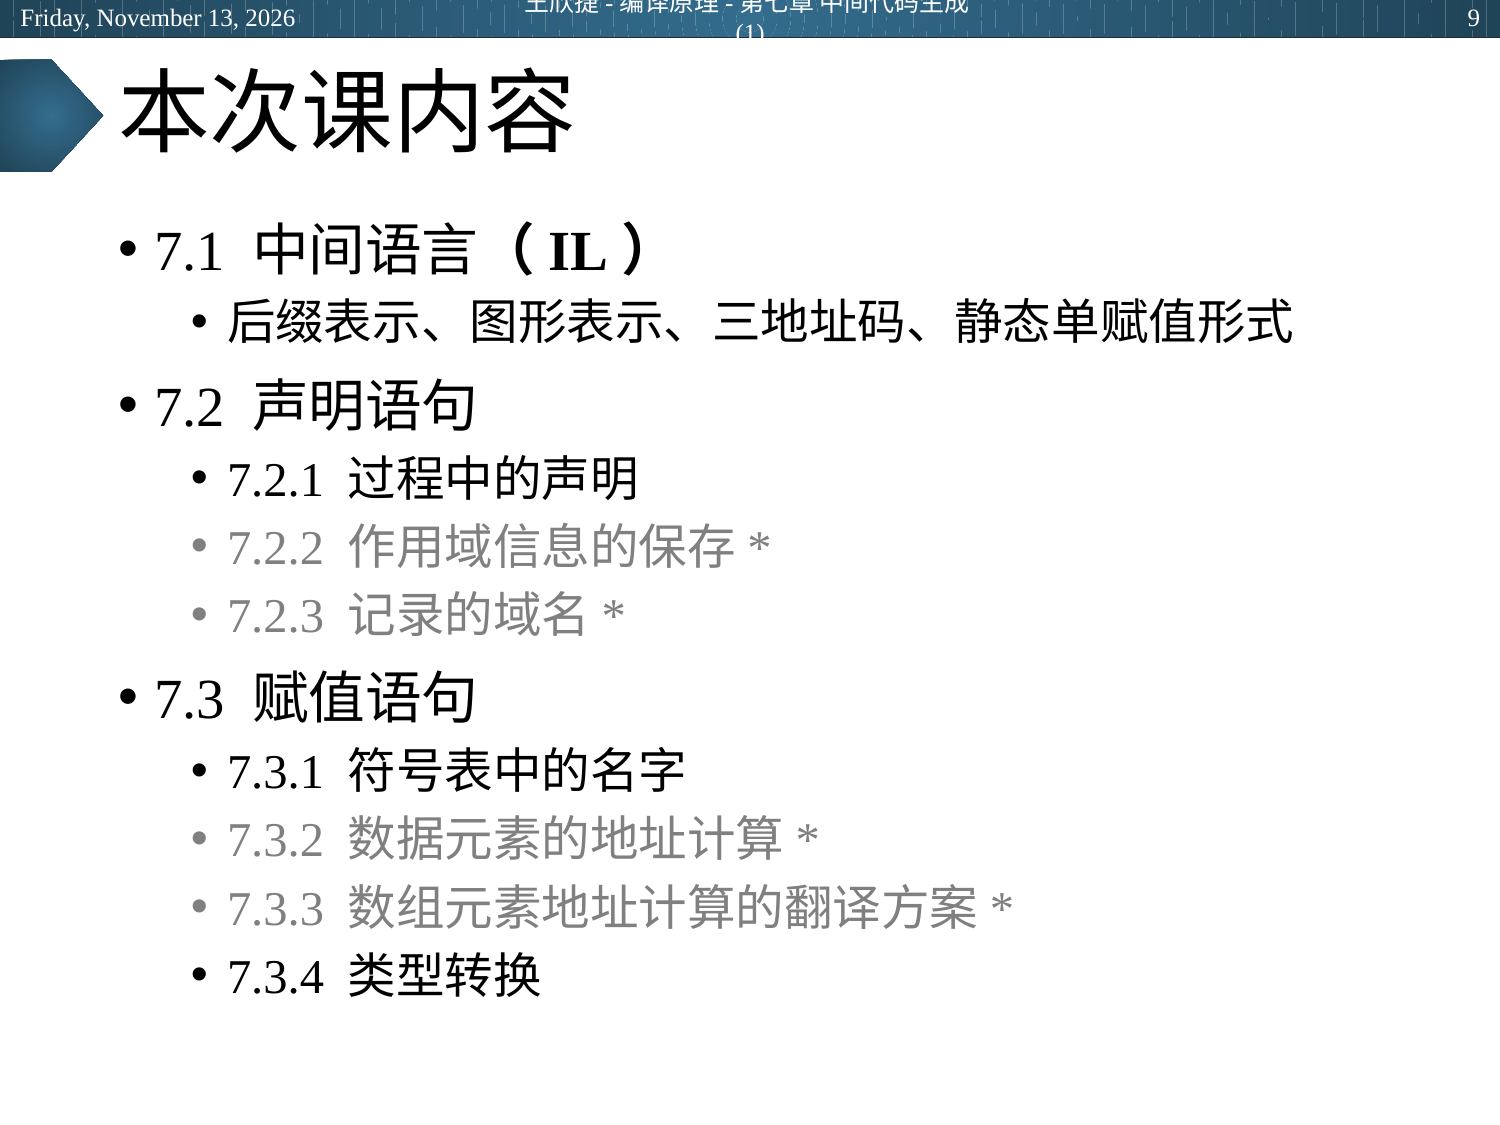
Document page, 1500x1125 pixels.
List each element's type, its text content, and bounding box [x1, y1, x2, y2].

footer 王欣捷-编译原理-第七章 中间代码生成(1) [496, 1, 1004, 32]
list 7.1 中间语言（IL） 后缀表示、图形表示、三地址码、静态单赋值形式 7.2 声明语句 7.2.1 过程中的声明 7.2.2 作用域信息的保存* 7.2.3 记录的域名* 7.3 赋值语句 7.3.1 符号表中的名字 7.3.2 数据元素的地址计算* 7.3.3 数组元素地址计算的翻译方案* 7.3.4 类型转换 [103, 206, 1397, 1014]
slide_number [5, 1, 344, 32]
title 本次课内容 [103, 37, 1397, 194]
slide_number 9 [1157, 1, 1495, 32]
